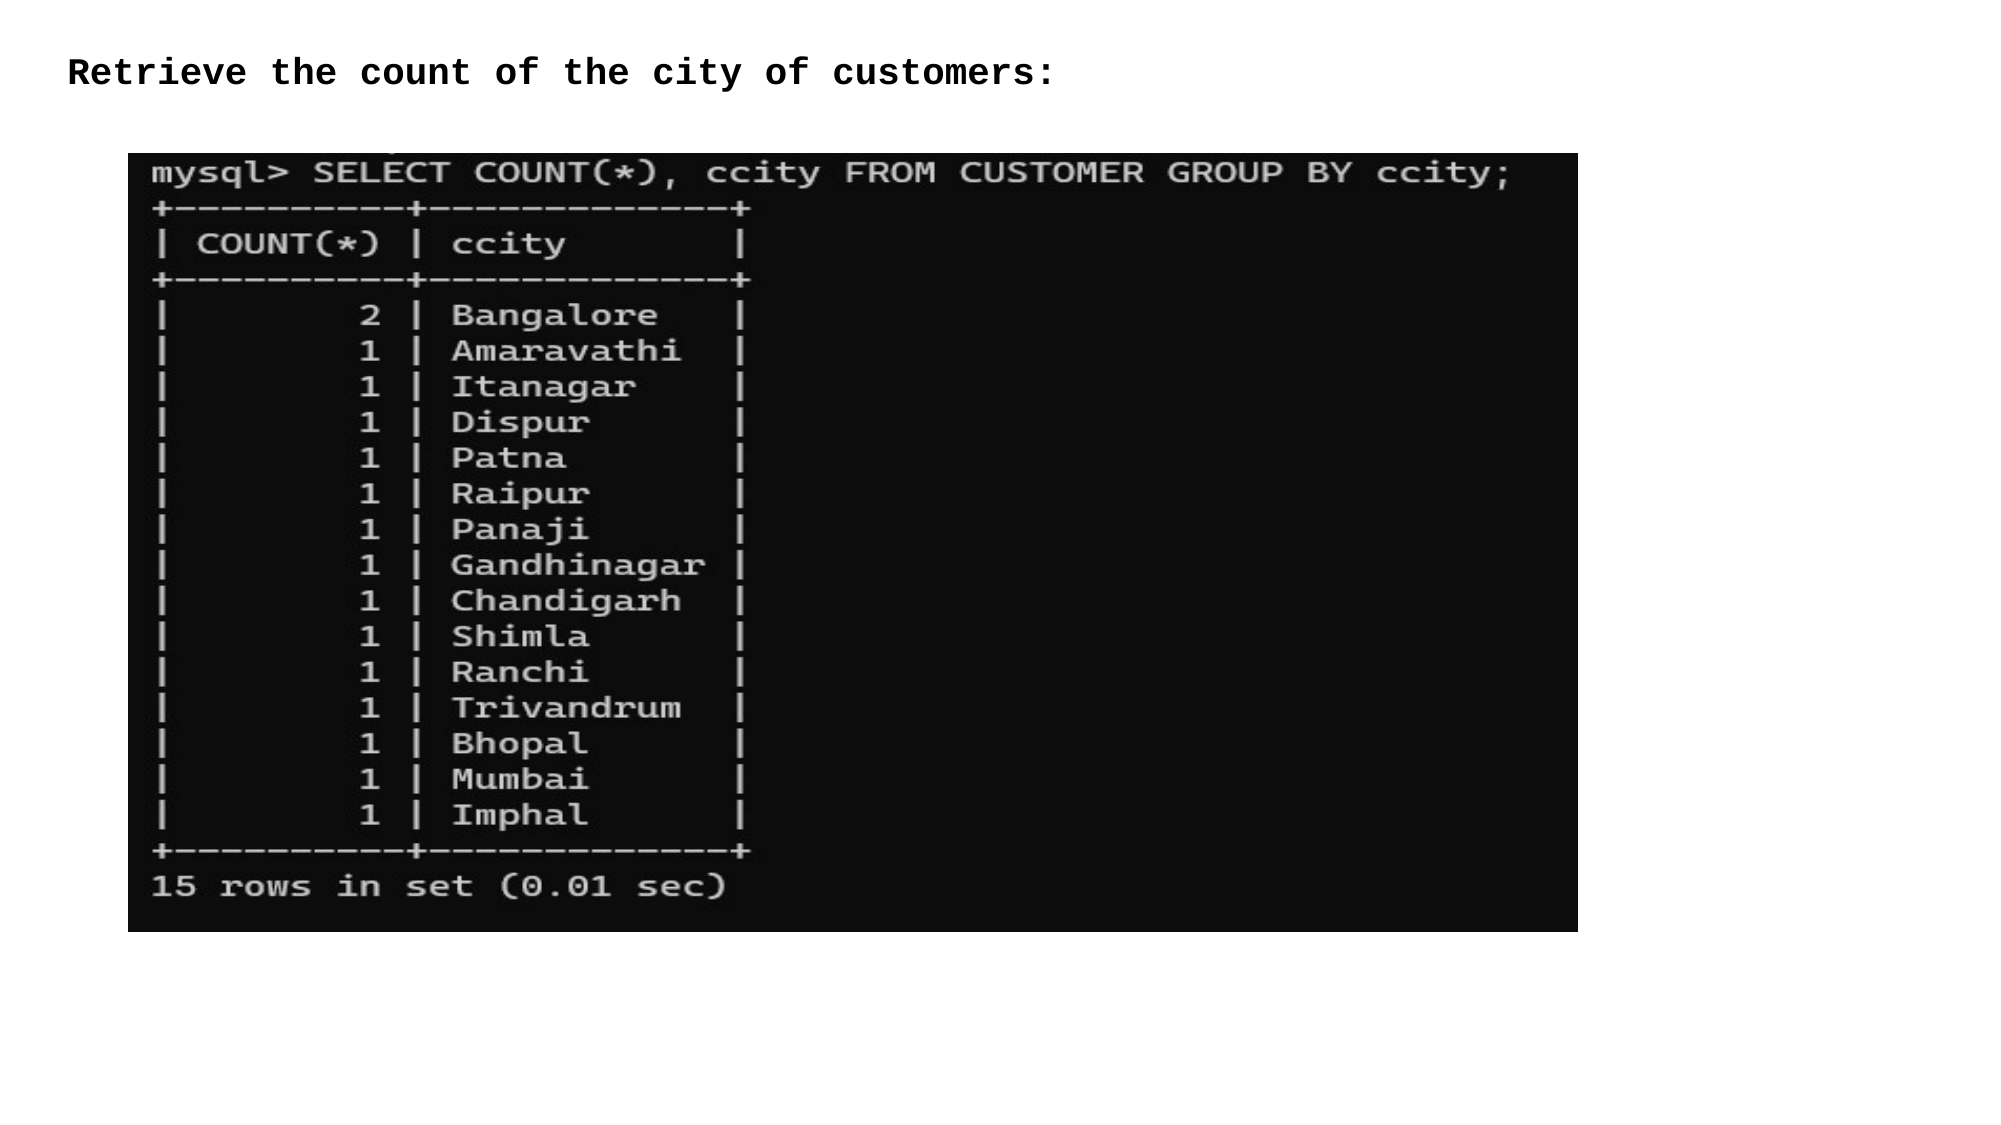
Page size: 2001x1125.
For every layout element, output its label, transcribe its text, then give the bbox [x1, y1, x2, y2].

text_box Retrieve the count of the city of customers: [38, 37, 1216, 100]
picture [128, 153, 1578, 932]
